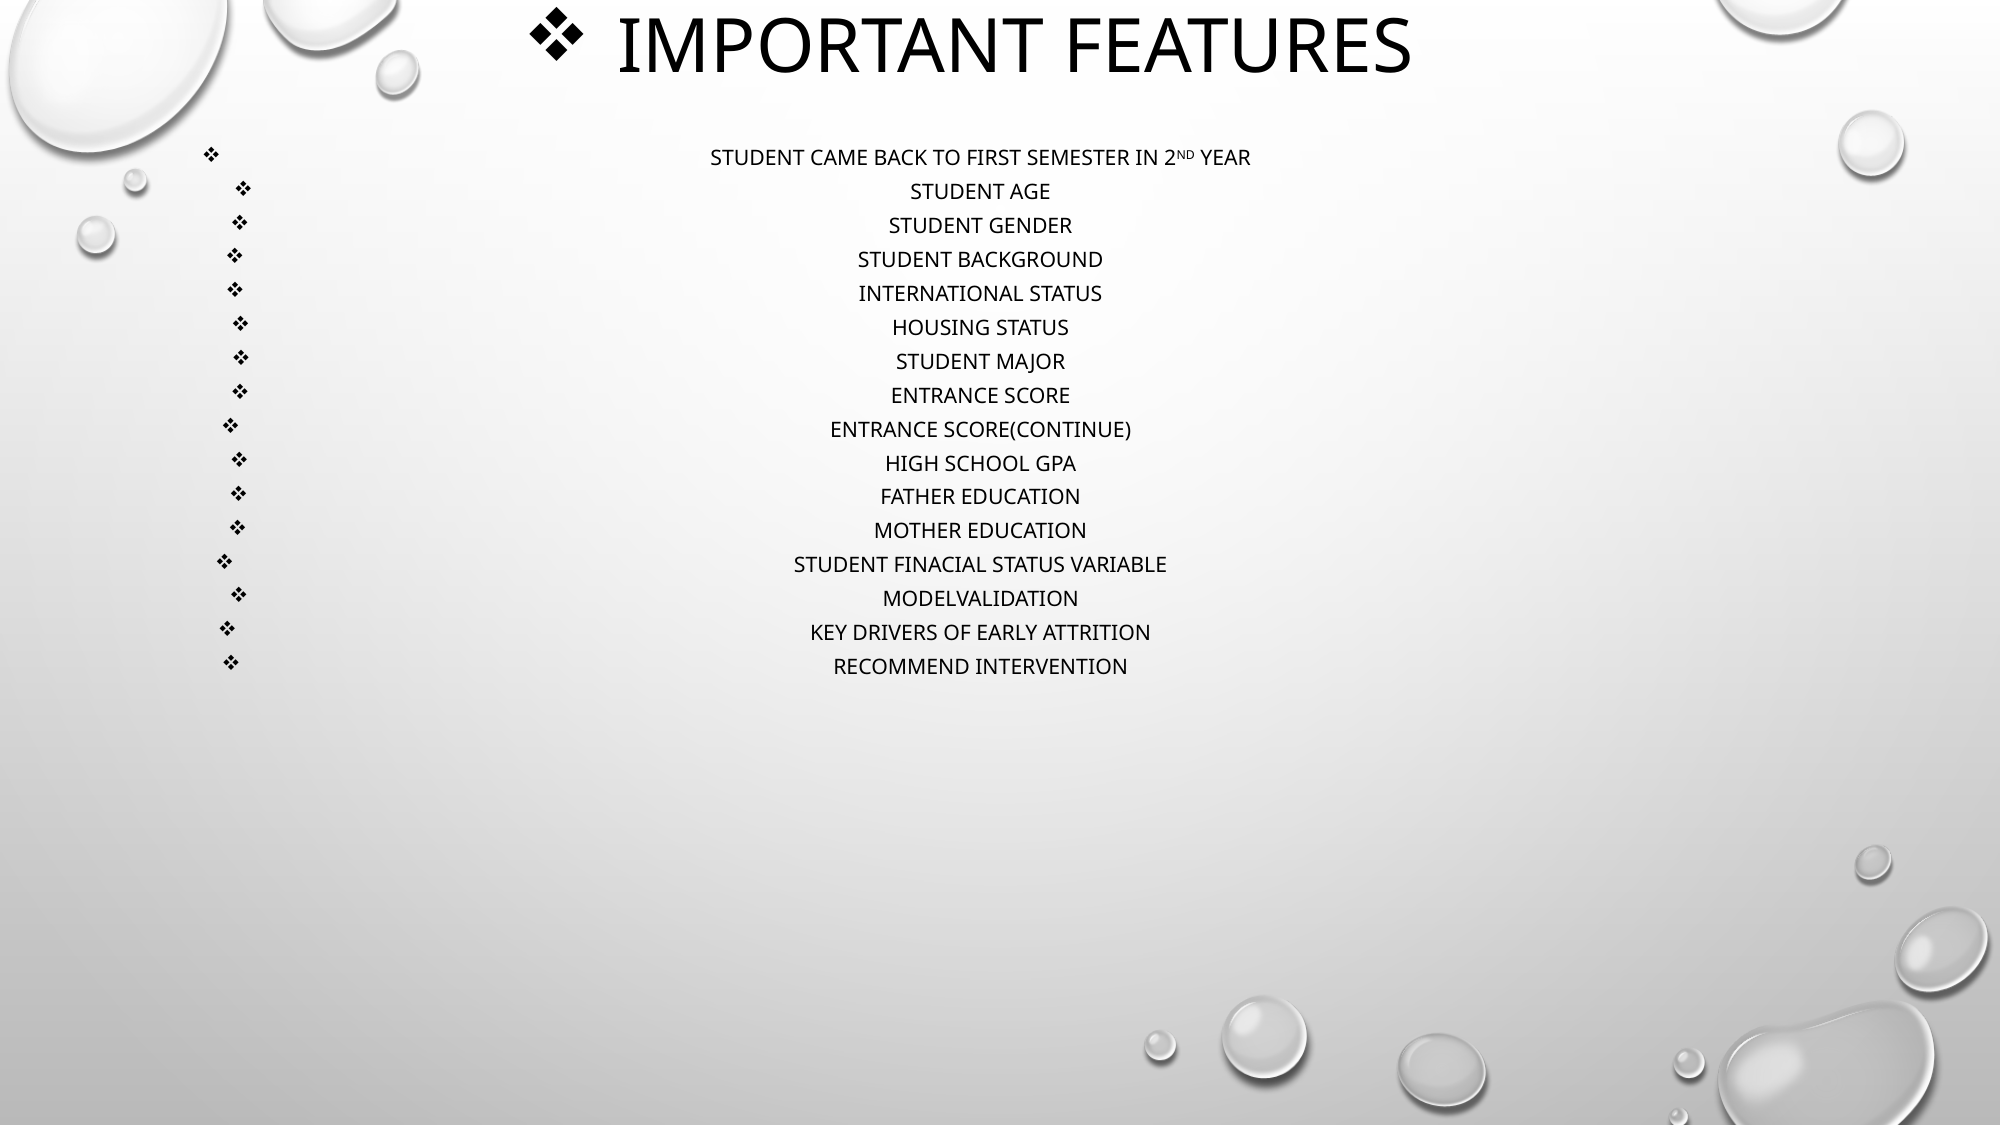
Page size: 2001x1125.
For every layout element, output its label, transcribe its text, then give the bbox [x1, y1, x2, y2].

title IMPORTANT FEATURES [118, 0, 1819, 132]
picture [0, 0, 2000, 1125]
list STUDENT CAME BACK TO FIRST SEMESTER IN 2ND YEAR STUDENT AGE STUDENT GENDER STUDENT BACKGROUND INTERNATIONAL STATUS HOUSING STATUS STUDENT MAJOR ENTRANCE SCORE ENTRANCE SCORE(CONTINUE) HIGH SCHOOL gpa FATHER EDUCATION MOTHER EDUCATION STUDENT FINACIAL STATUS VARIABLE MODELVALIDATION KEY DRIVERS OF EARLY ATTRITION RECOMMEND INTERVENTION [118, 132, 1819, 694]
